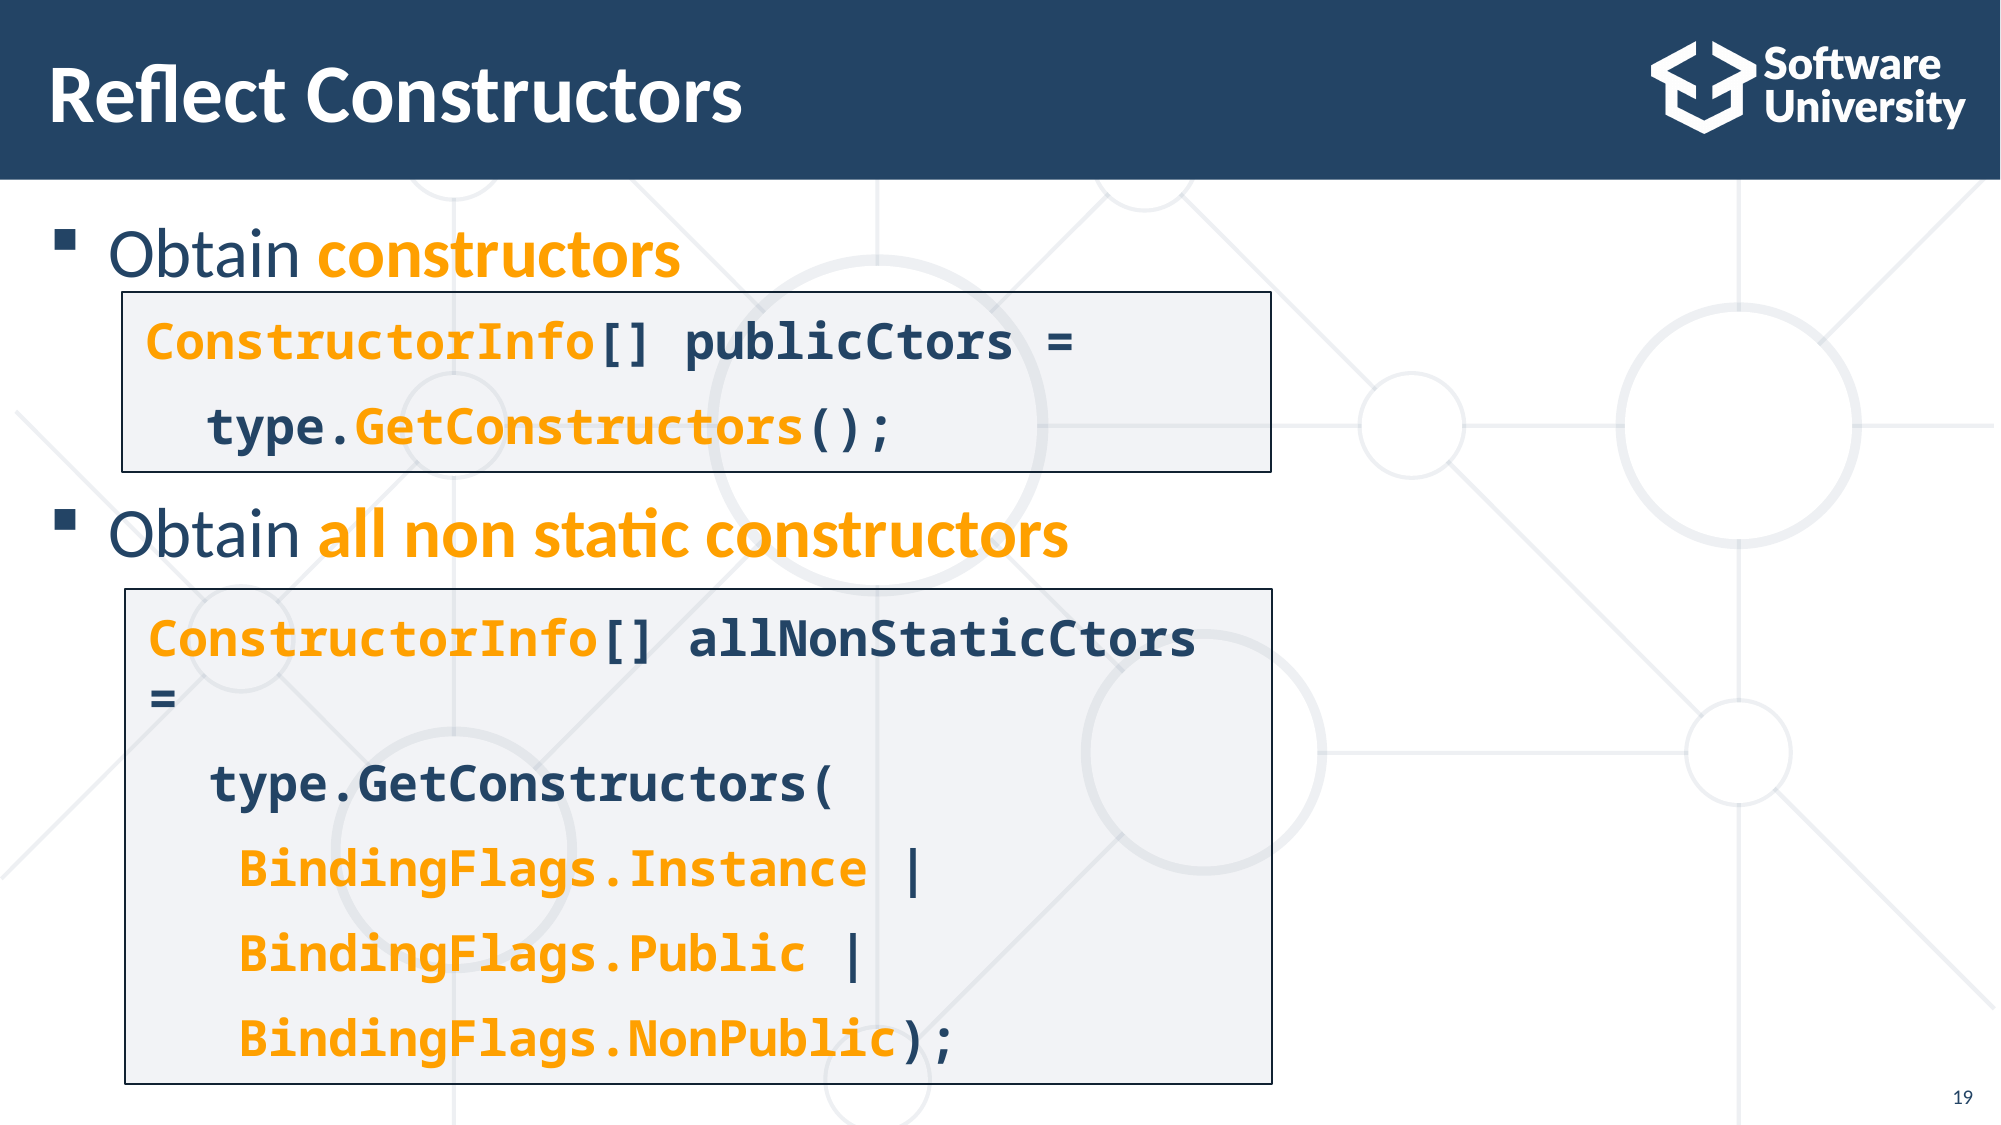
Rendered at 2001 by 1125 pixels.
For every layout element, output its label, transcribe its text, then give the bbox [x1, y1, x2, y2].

picture [1651, 41, 1966, 134]
text_box ConstructorInfo[] allNonStaticCtors = type.GetConstructors( BindingFlags.Instance | BindingFlags.Public | BindingFlags.NonPublic); [124, 588, 1272, 1084]
title Reflect Constructors [31, 16, 1625, 162]
text_box ConstructorInfo[] publicCtors = type.GetConstructors(); [121, 291, 1272, 472]
slide_number 19 [1927, 1067, 1989, 1117]
list Obtain constructors Obtain all non static constructors [31, 196, 1970, 1104]
